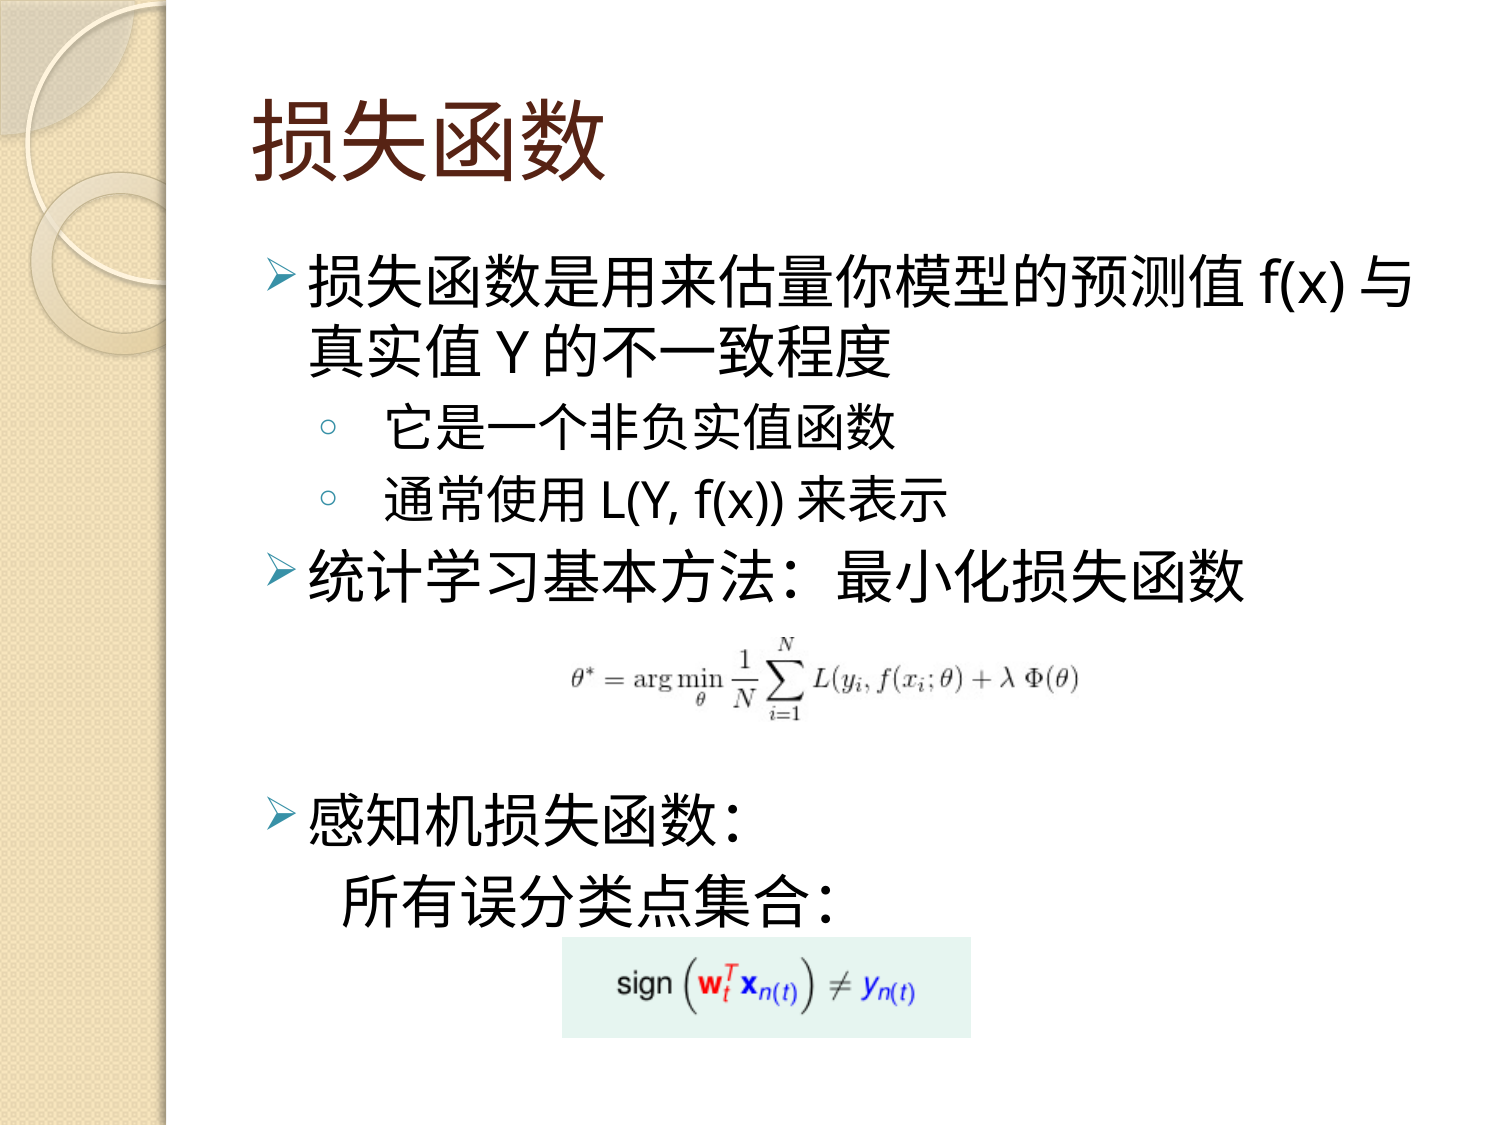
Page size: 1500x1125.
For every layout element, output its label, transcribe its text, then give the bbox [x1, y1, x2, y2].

list 损失函数是用来估量你模型的预测值f(x)与真实值Y的不一致程度 它是一个非负实值函数 通常使用L(Y, f(x))来表示 统计学习基本方法：最小化损失函数 感知机损失函数： 所有误分类点集合： [235, 237, 1466, 1025]
title 损失函数 [235, 45, 1466, 233]
picture [570, 637, 1080, 723]
picture [562, 937, 971, 1038]
